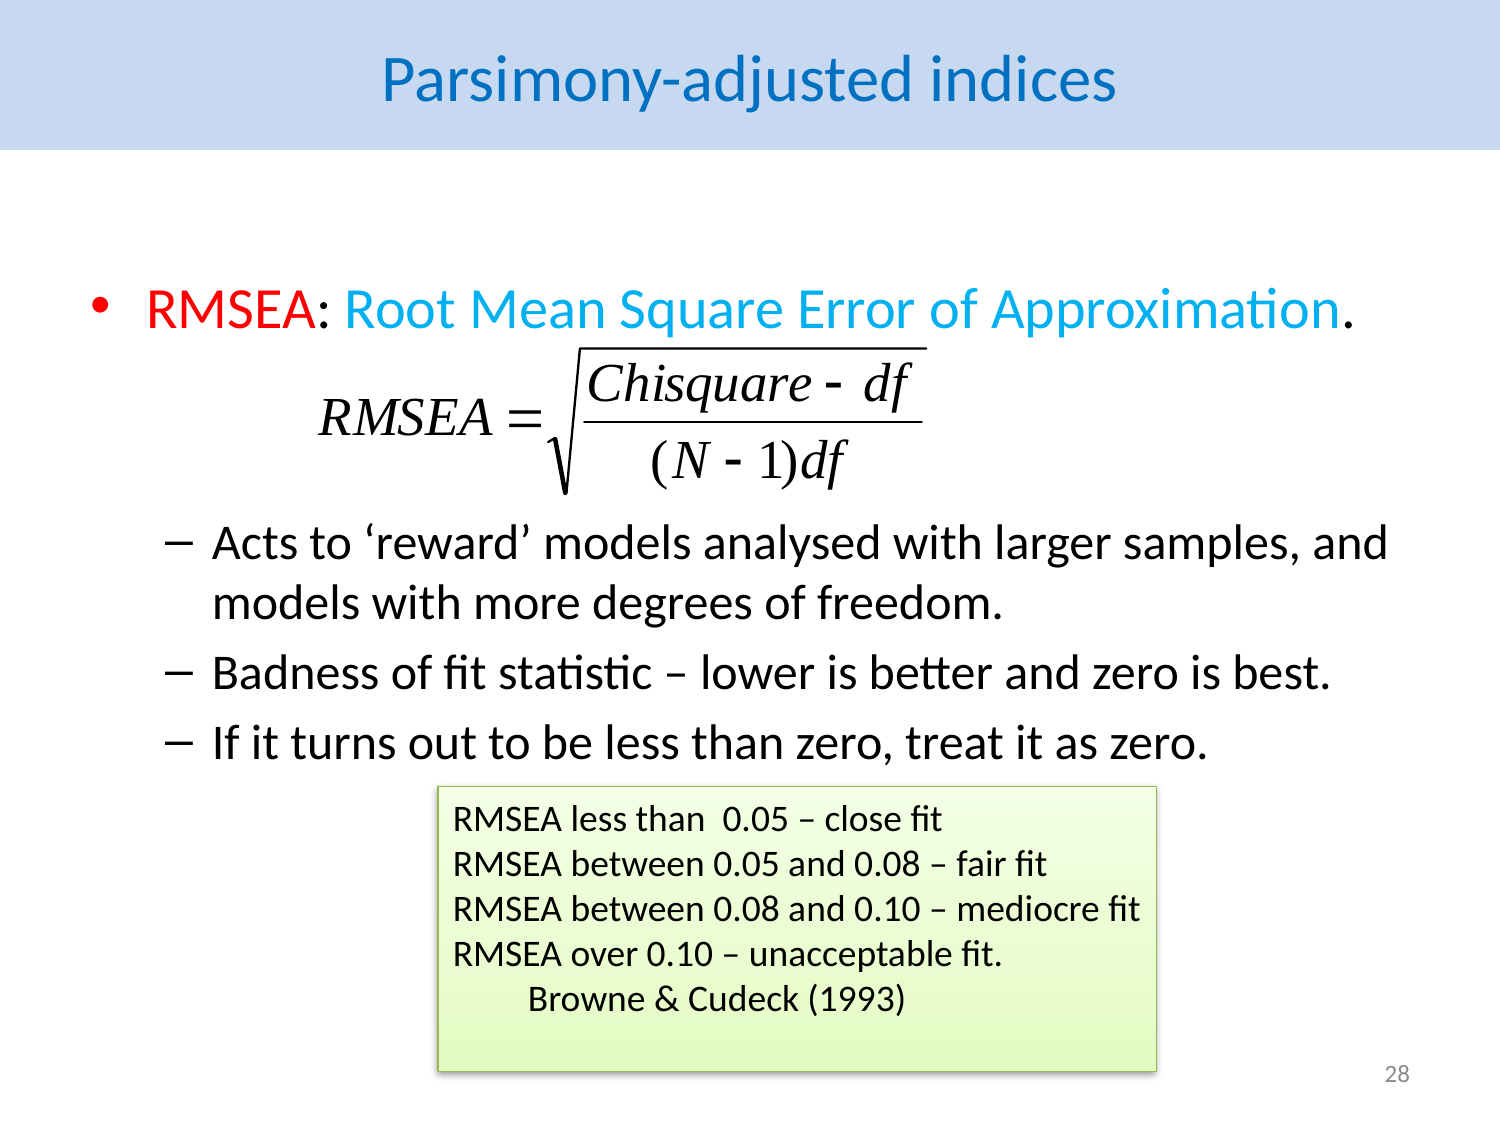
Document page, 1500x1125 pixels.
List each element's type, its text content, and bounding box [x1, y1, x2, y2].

text_box RMSEA less than 0.05 – close fit RMSEA between 0.05 and 0.08 – fair fit RMSEA between 0.08 and 0.10 – mediocre fit RMSEA over 0.10 – unacceptable fit. Browne & Cudeck (1993) [437, 786, 1157, 1072]
slide_number 28 [1074, 1042, 1425, 1103]
title Parsimony-adjusted indices [0, 0, 1500, 150]
picture [308, 334, 935, 504]
list RMSEA: Root Mean Square Error of Approximation. Acts to ‘reward’ models analysed with larger samples, and models with more degrees of freedom. Badness of fit statistic – lower is better and zero is best. If it turns out to be less than zero, treat it as zero. [75, 262, 1425, 1005]
